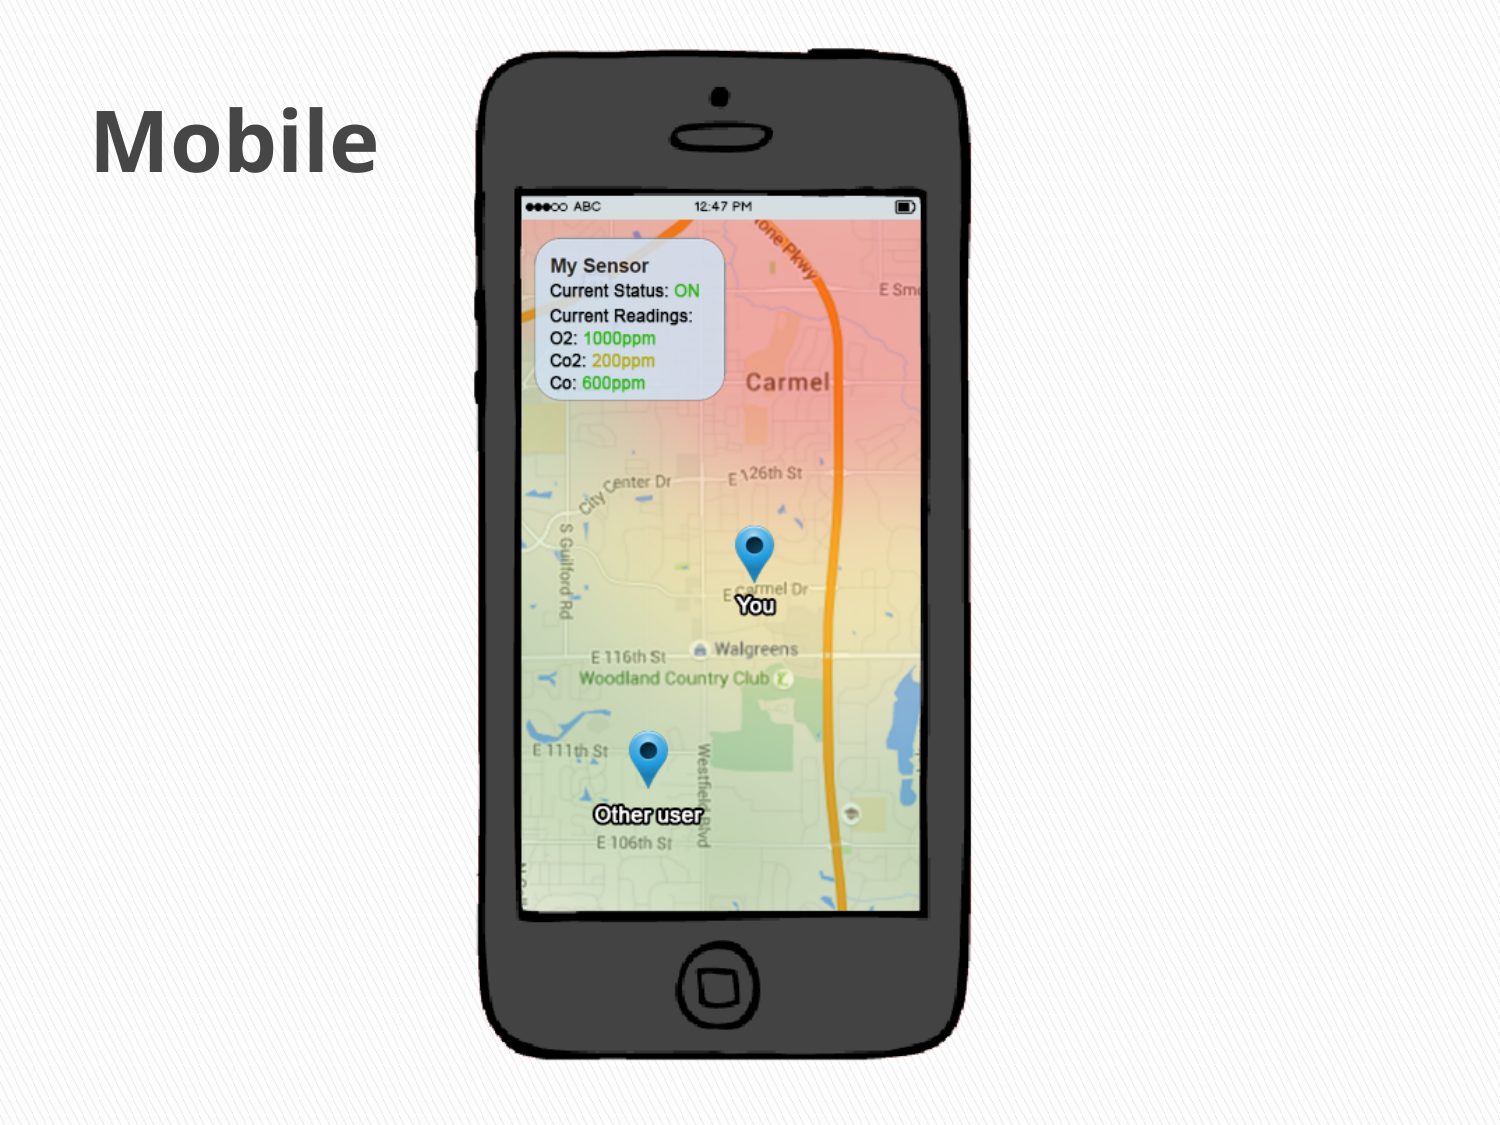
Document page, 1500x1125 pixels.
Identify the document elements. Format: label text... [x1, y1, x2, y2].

title Mobile [75, 44, 1425, 233]
picture [470, 48, 974, 1062]
